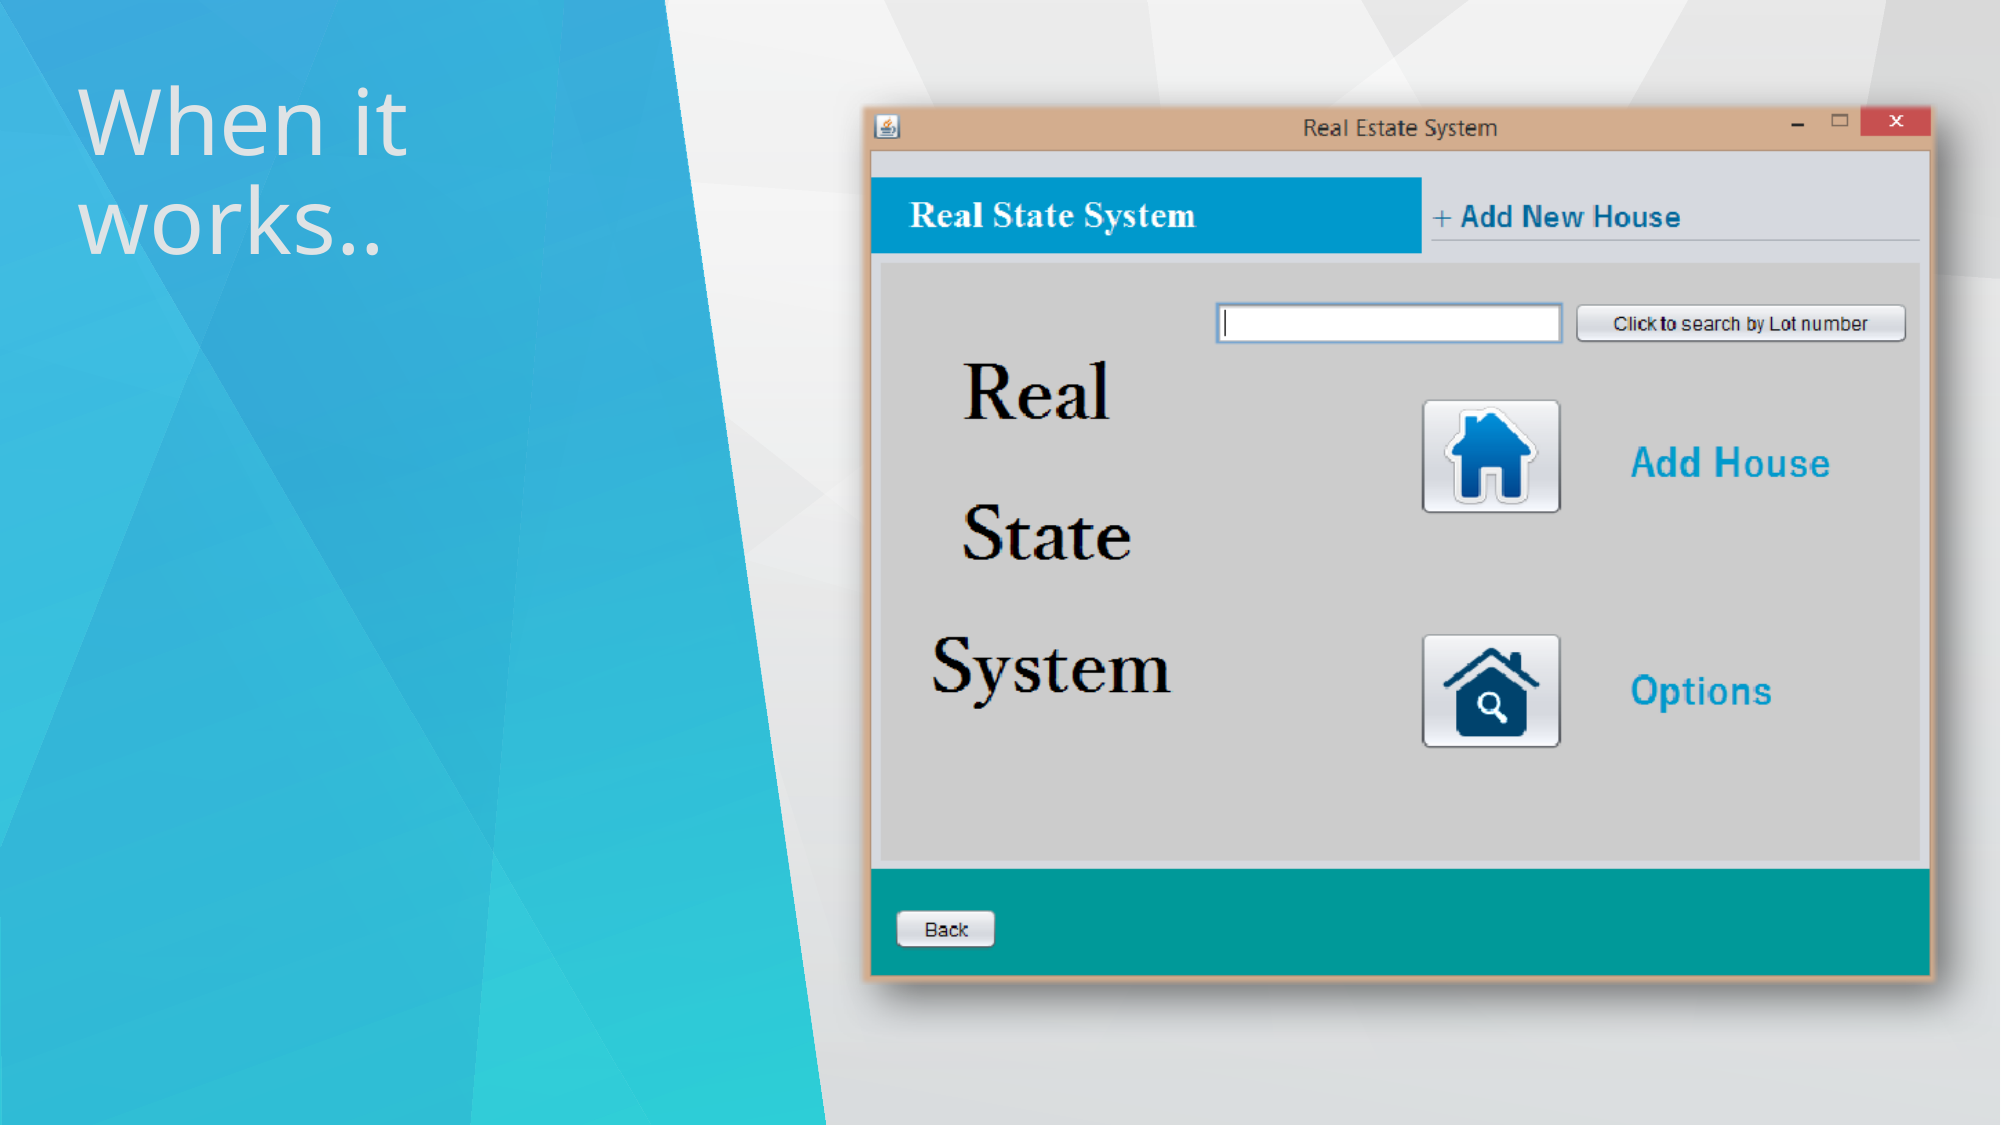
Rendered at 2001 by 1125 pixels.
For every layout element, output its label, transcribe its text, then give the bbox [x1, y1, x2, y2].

text_box When it works.. [62, 119, 671, 282]
picture [859, 103, 1938, 985]
